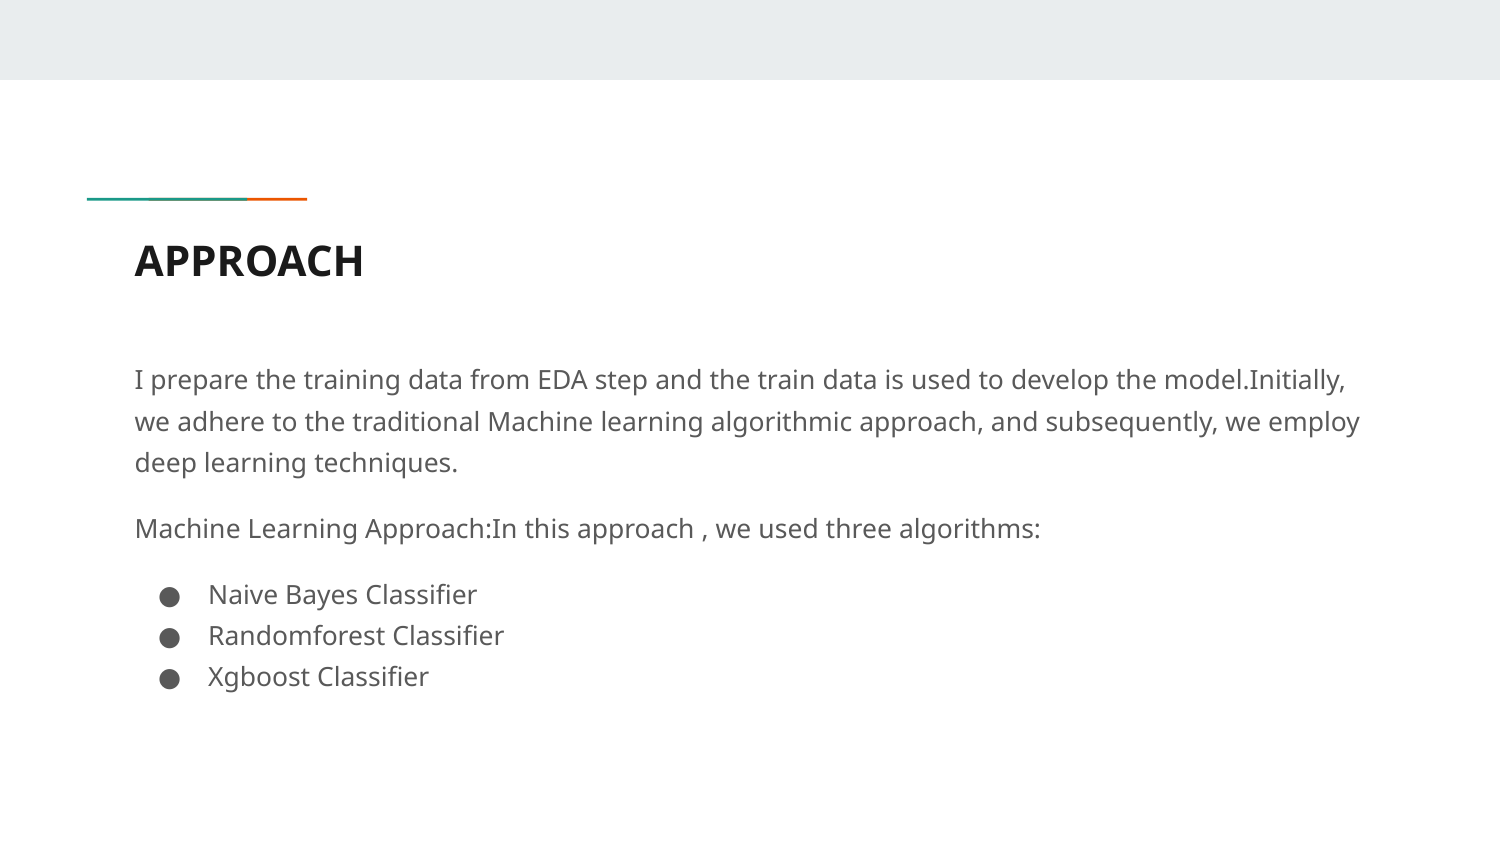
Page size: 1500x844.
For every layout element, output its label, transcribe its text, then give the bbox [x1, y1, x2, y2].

title APPROACH [119, 216, 1381, 305]
list I prepare the training data from EDA step and the train data is used to develop the model.Initially, we adhere to the traditional Machine learning algorithmic approach, and subsequently, we employ deep learning techniques. Machine Learning Approach:In this approach , we used three algorithms: Naive Bayes Classifier Randomforest Classifier Xgboost Classifier [119, 341, 1381, 712]
